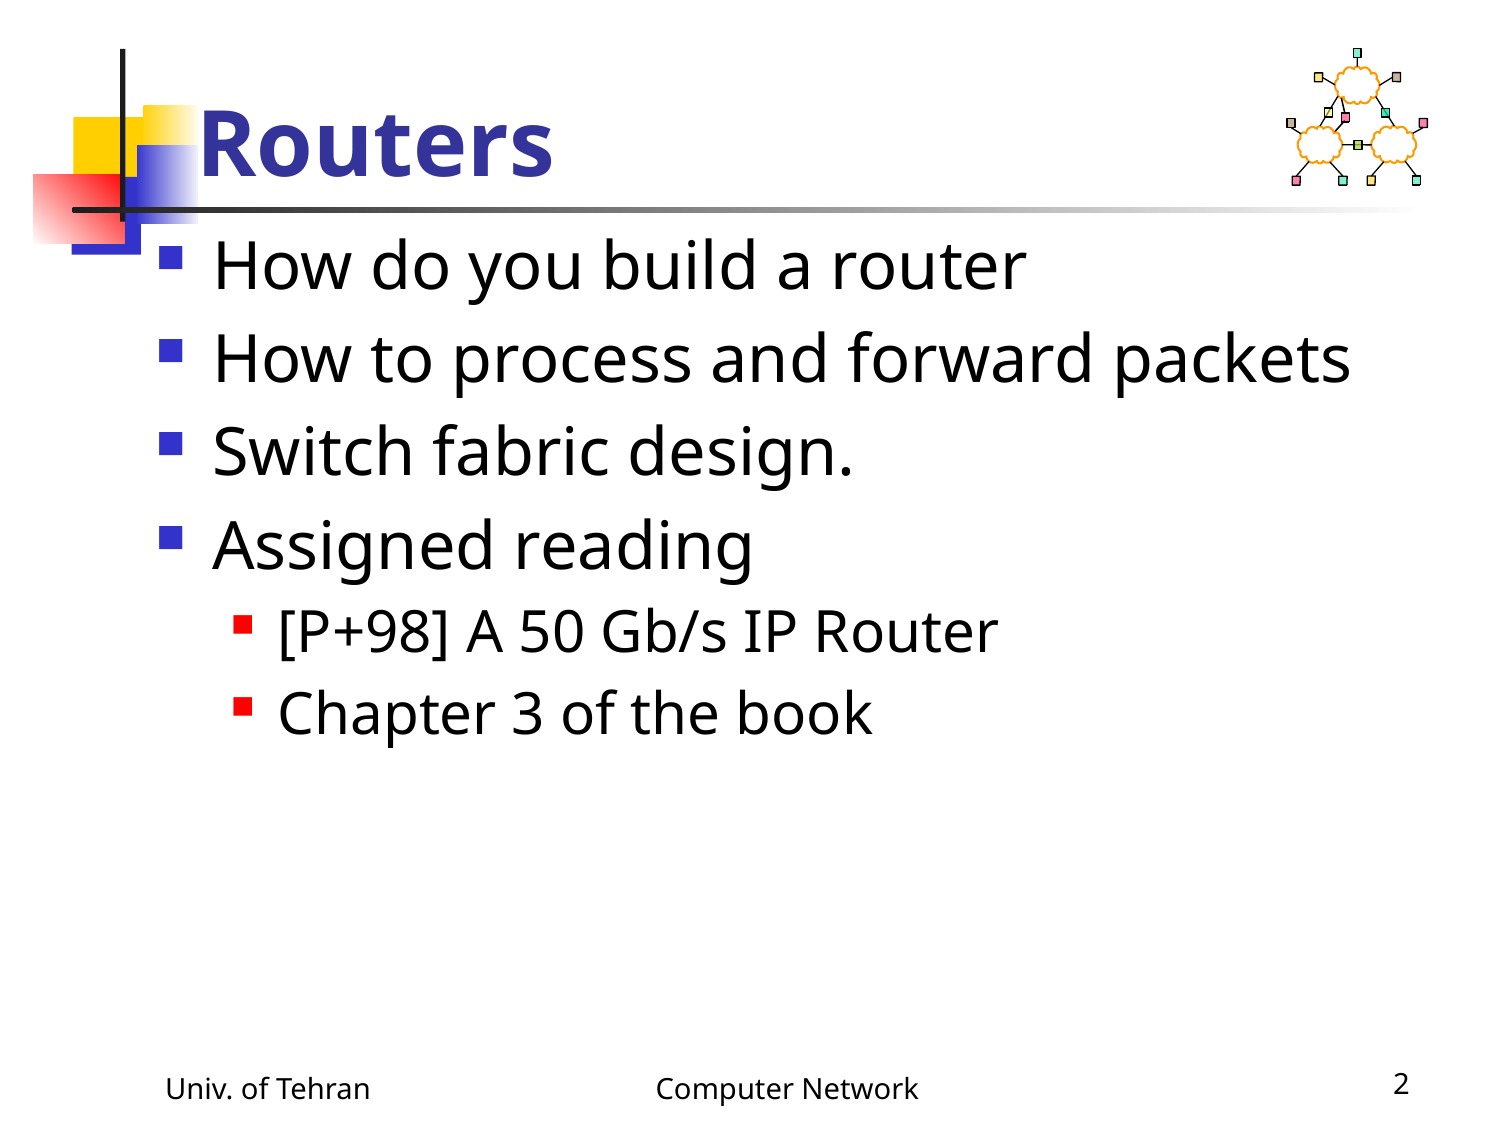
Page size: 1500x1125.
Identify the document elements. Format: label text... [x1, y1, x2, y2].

slide_number Univ. of Tehran [149, 1037, 463, 1113]
slide_number 2 [1112, 1037, 1426, 1113]
list How do you build a router How to process and forward packets Switch fabric design. Assigned reading [P+98] A 50 Gb/s IP Router Chapter 3 of the book [140, 215, 1469, 994]
title Routers [181, 33, 1453, 202]
footer Computer Network [549, 1037, 1026, 1113]
